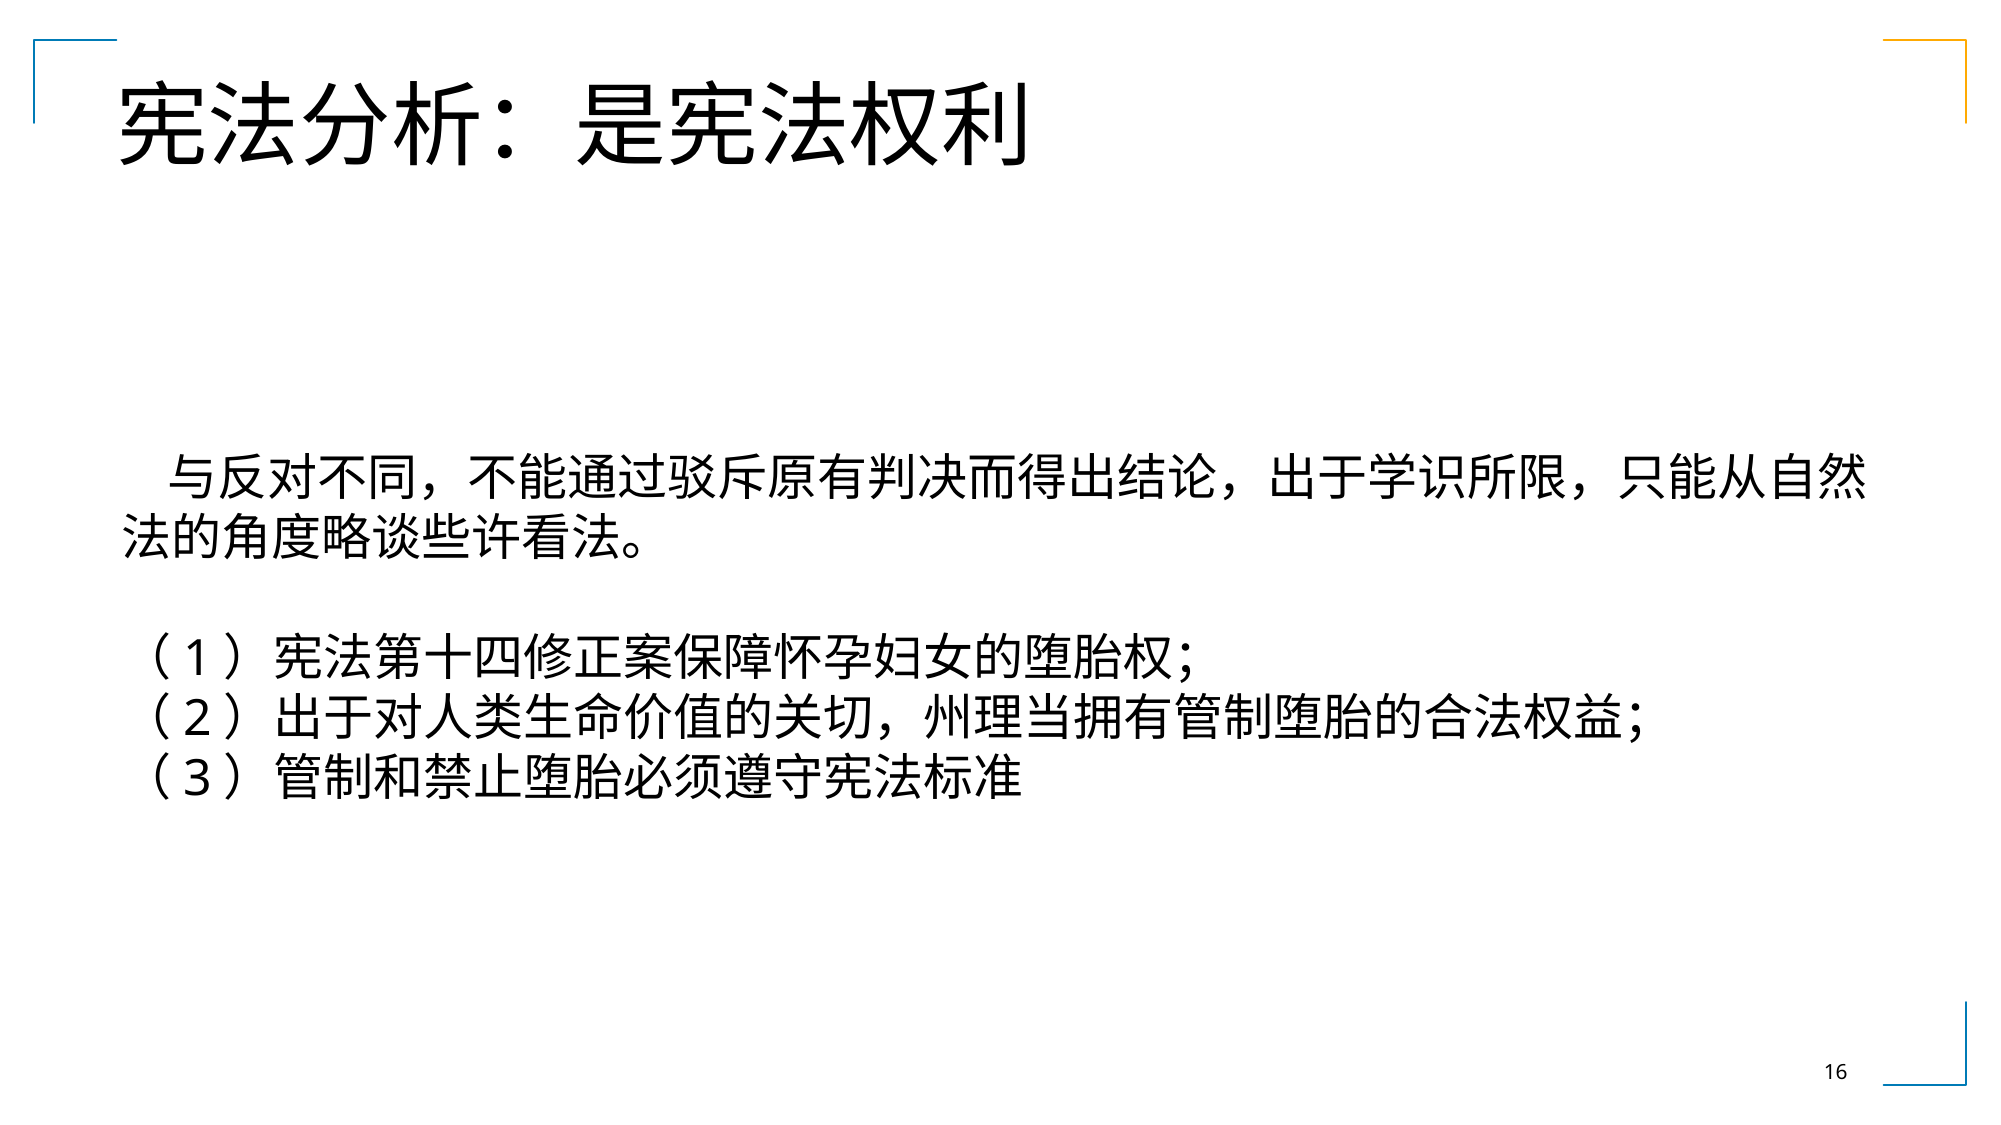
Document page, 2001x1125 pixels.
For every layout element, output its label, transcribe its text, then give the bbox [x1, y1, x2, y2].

text_box [33, 39, 118, 124]
text_box 与反对不同，不能通过驳斥原有判决而得出结论，出于学识所限，只能从自然法的角度略谈些许看法。 （1）宪法第十四修正案保障怀孕妇女的堕胎权； （2）出于对人类生命价值的关切，州理当拥有管制堕胎的合法权益； （3）管制和禁止堕胎必须遵守宪法标准 [106, 438, 1894, 814]
text_box 宪法分析：是宪法权利 [116, 67, 1884, 178]
slide_number 16 [1412, 1042, 1863, 1103]
text_box [1882, 39, 1967, 124]
text_box [1882, 1001, 1967, 1086]
